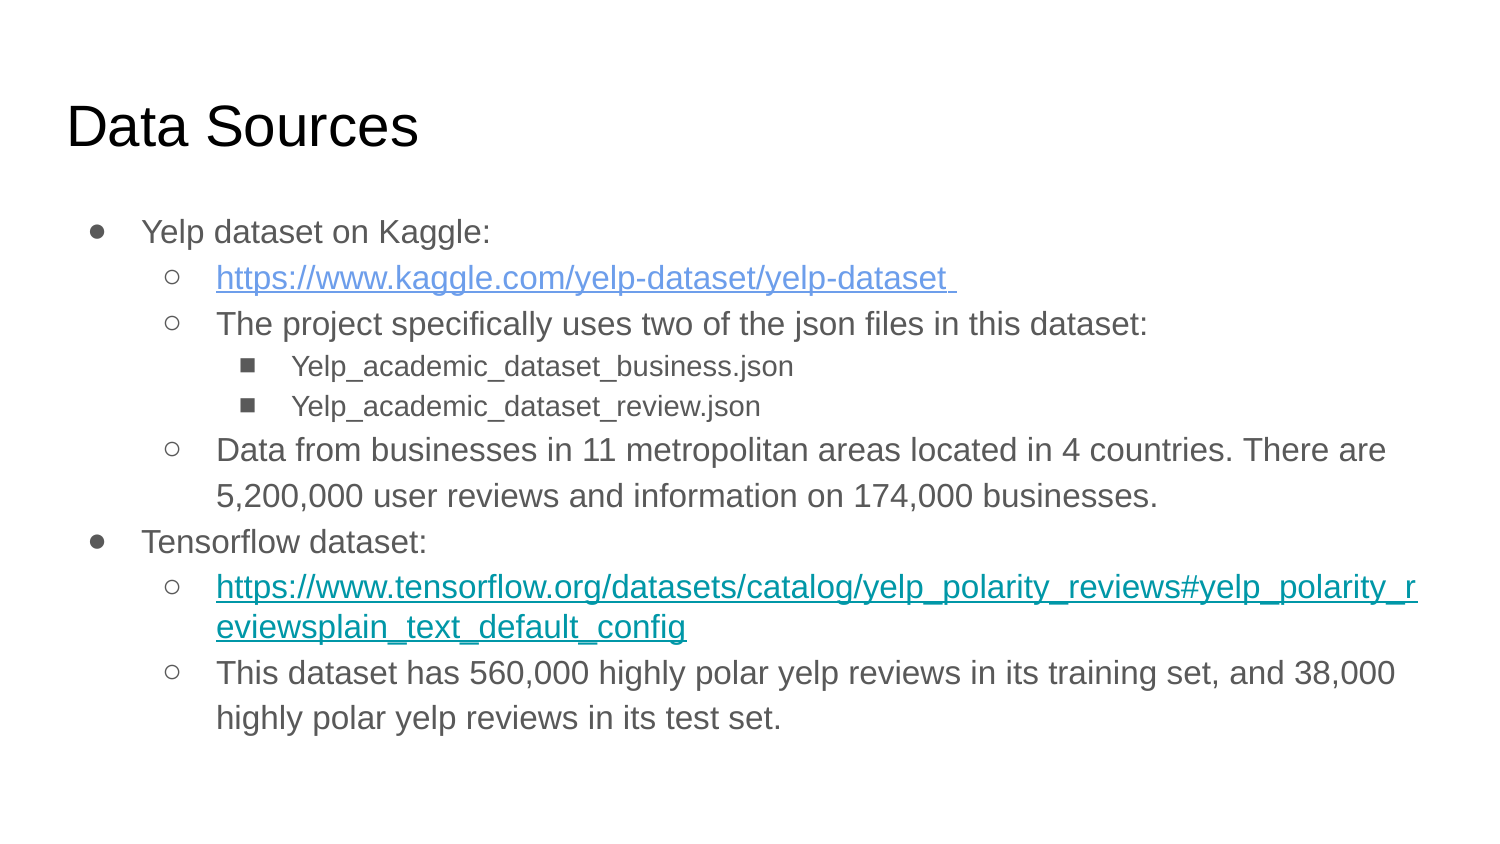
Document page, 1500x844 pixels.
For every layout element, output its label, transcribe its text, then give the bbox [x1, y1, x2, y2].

list Yelp dataset on Kaggle: https://www.kaggle.com/yelp-dataset/yelp-dataset The project specifically uses two of the json files in this dataset: Yelp_academic_dataset_business.json Yelp_academic_dataset_review.json Data from businesses in 11 metropolitan areas located in 4 countries. There are 5,200,000 user reviews and information on 174,000 businesses. Tensorflow dataset: https://www.tensorflow.org/datasets/catalog/yelp_polarity_reviews#yelp_polarity_reviewsplain_text_default_config This dataset has 560,000 highly polar yelp reviews in its training set, and 38,000 highly polar yelp reviews in its test set. [51, 189, 1449, 750]
title Data Sources [51, 72, 1449, 167]
